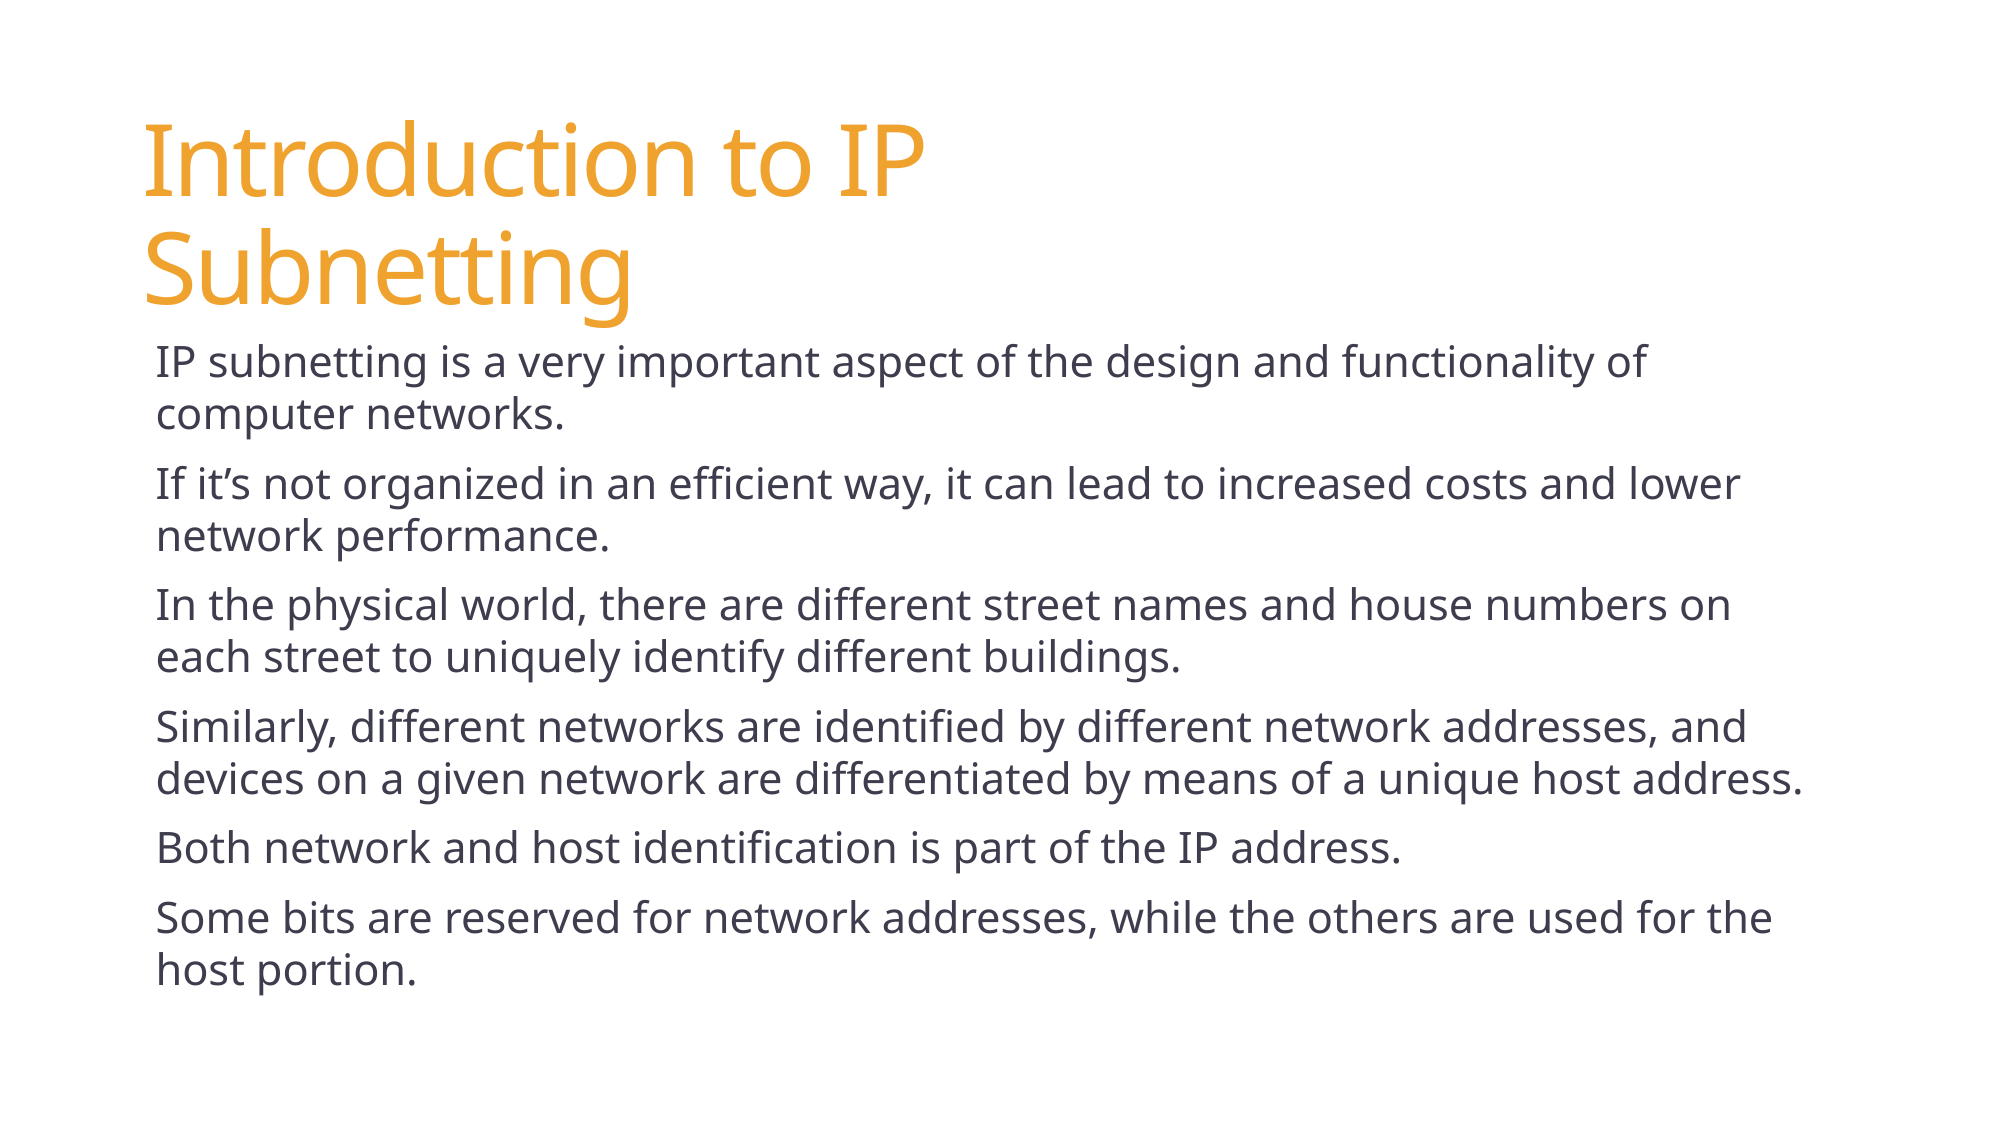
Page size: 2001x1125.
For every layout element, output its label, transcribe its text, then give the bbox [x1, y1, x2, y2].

text_box Introduction to IP Subnetting [127, 81, 1453, 354]
text_box IP subnetting is a very important aspect of the design and functionality of computer networks. If it’s not organized in an efficient way, it can lead to increased costs and lower network performance. In the physical world, there are different street names and house numbers on each street to uniquely identify different buildings. Similarly, different networks are identified by different network addresses, and devices on a given network are differentiated by means of a unique host address. Both network and host identification is part of the IP address. Some bits are reserved for network addresses, while the others are used for the host portion. [126, 326, 1838, 1032]
